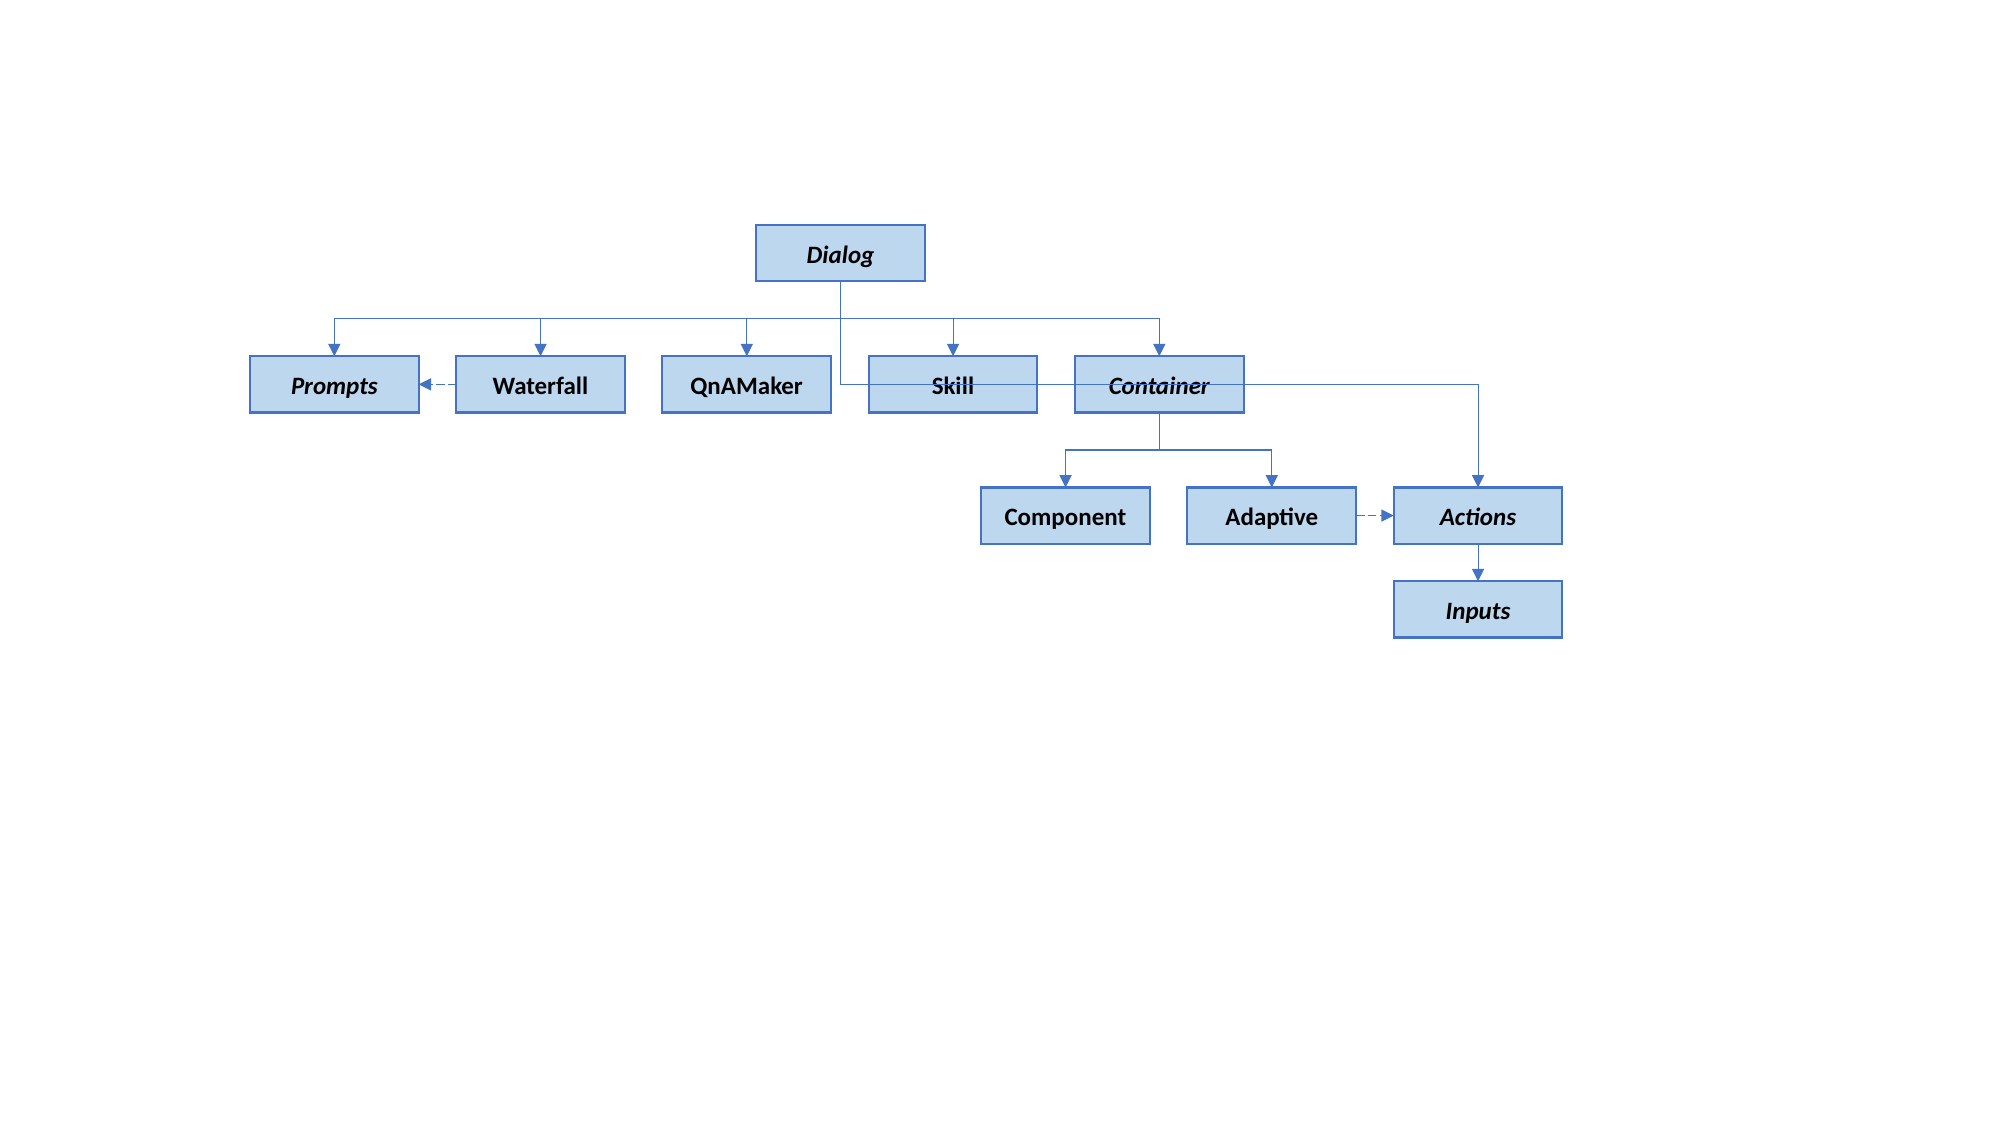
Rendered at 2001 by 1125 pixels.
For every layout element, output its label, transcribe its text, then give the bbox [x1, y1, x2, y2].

text_box Inputs [1393, 580, 1563, 639]
text_box Prompts [249, 355, 420, 414]
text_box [549, 65, 625, 572]
text_box Adaptive [1263, 486, 1357, 545]
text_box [756, 271, 832, 366]
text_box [653, 168, 729, 469]
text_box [1056, 65, 1263, 704]
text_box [962, 159, 1038, 479]
text_box Skill [868, 355, 962, 384]
text_box Skill [868, 385, 962, 414]
text_box Component [980, 486, 1056, 545]
text_box Actions [1393, 486, 1563, 545]
text_box Dialog [755, 224, 926, 282]
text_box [859, 262, 935, 375]
text_box QnAMaker [729, 355, 832, 414]
text_box Waterfall [455, 355, 549, 414]
